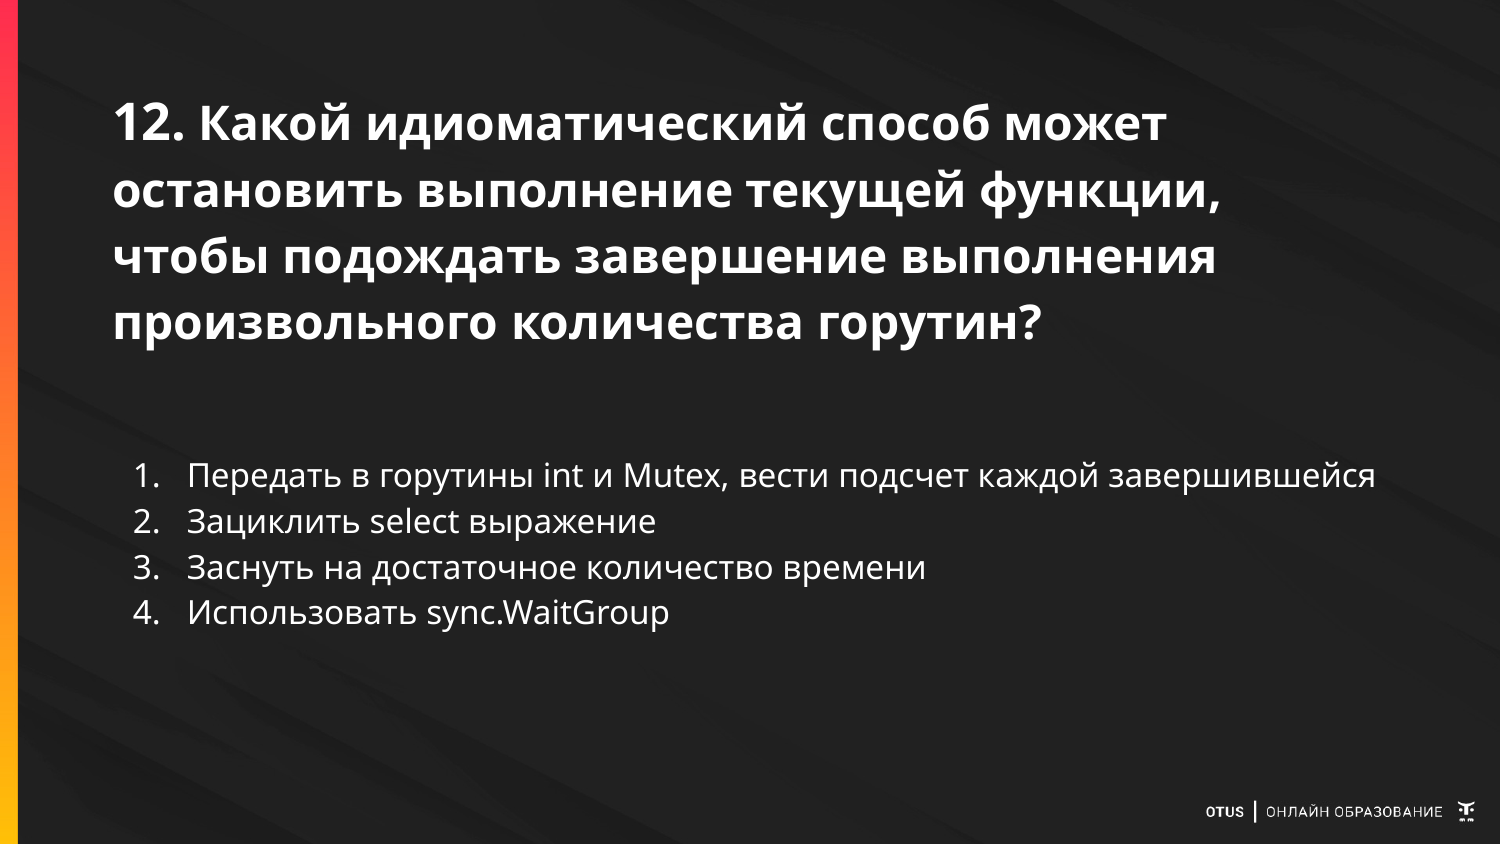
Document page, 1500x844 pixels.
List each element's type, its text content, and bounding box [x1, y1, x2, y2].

picture [0, 0, 1500, 844]
title 12. Какой идиоматический способ может остановить выполнение текущей функции, чтобы подождать завершение выполнения произвольного количества горутин? [97, 46, 1408, 383]
text_box Передать в горутины int и Mutex, вести подсчет каждой завершившейся Зациклить select выражение Заснуть на достаточное количество времени Использовать sync.WaitGroup [96, 433, 1481, 712]
